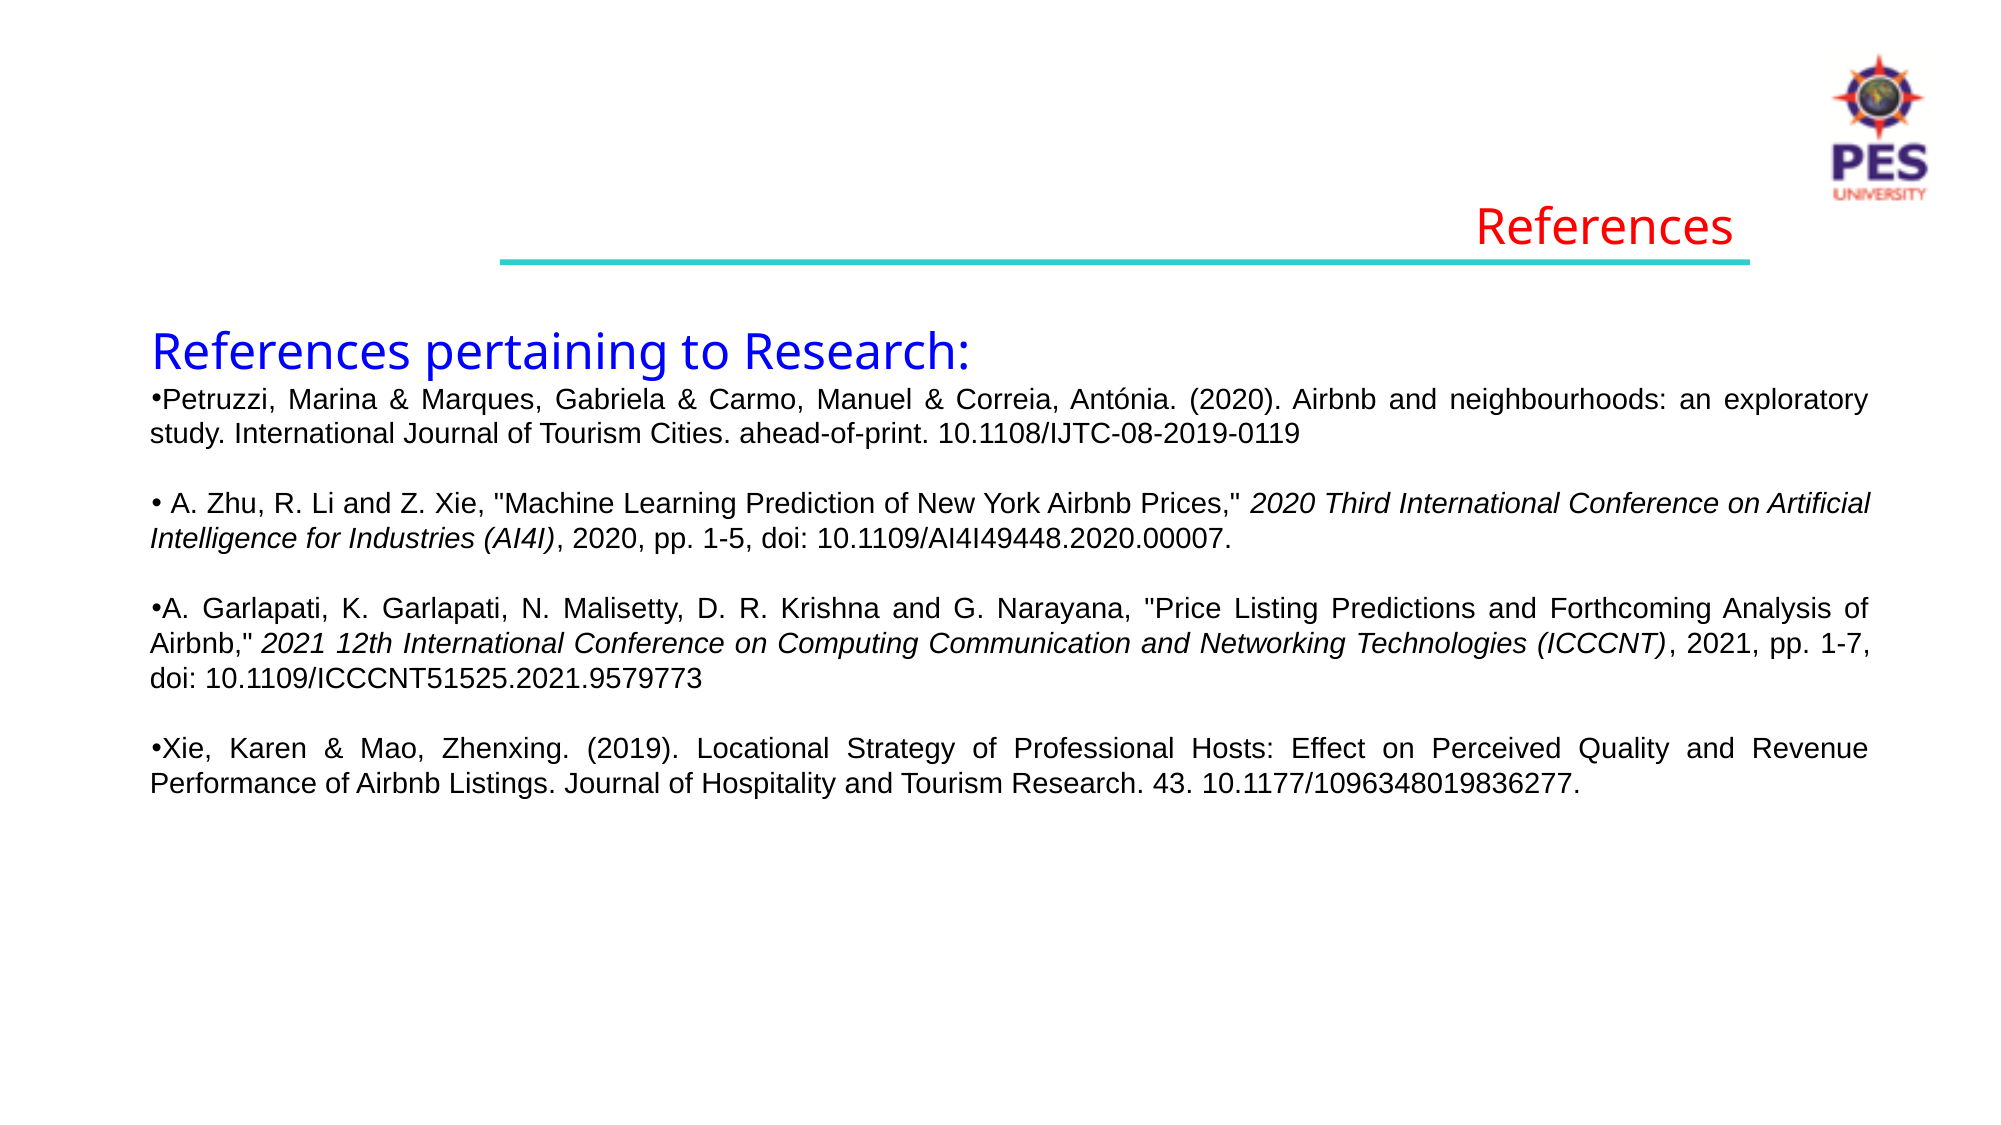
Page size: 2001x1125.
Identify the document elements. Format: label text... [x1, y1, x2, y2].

picture [1827, 49, 1938, 213]
text_box References pertaining to Research: Petruzzi, Marina & Marques, Gabriela & Carmo, Manuel & Correia, Antónia. (2020). Airbnb and neighbourhoods: an exploratory study. International Journal of Tourism Cities. ahead-of-print. 10.1108/IJTC-08-2019-0119 A. Zhu, R. Li and Z. Xie, "Machine Learning Prediction of New York Airbnb Prices," 2020 Third International Conference on Artificial Intelligence for Industries (AI4I), 2020, pp. 1-5, doi: 10.1109/AI4I49448.2020.00007. A. Garlapati, K. Garlapati, N. Malisetty, D. R. Krishna and G. Narayana, "Price Listing Predictions and Forthcoming Analysis of Airbnb," 2021 12th International Conference on Computing Communication and Networking Technologies (ICCCNT), 2021, pp. 1-7, doi: 10.1109/ICCCNT51525.2021.9579773 Xie, Karen & Mao, Zhenxing. (2019). Locational Strategy of Professional Hosts: Effect on Perceived Quality and Revenue Performance of Airbnb Listings. Journal of Hospitality and Tourism Research. 43. 10.1177/1096348019836277. [78, 312, 1886, 1125]
text_box References [474, 187, 1750, 263]
